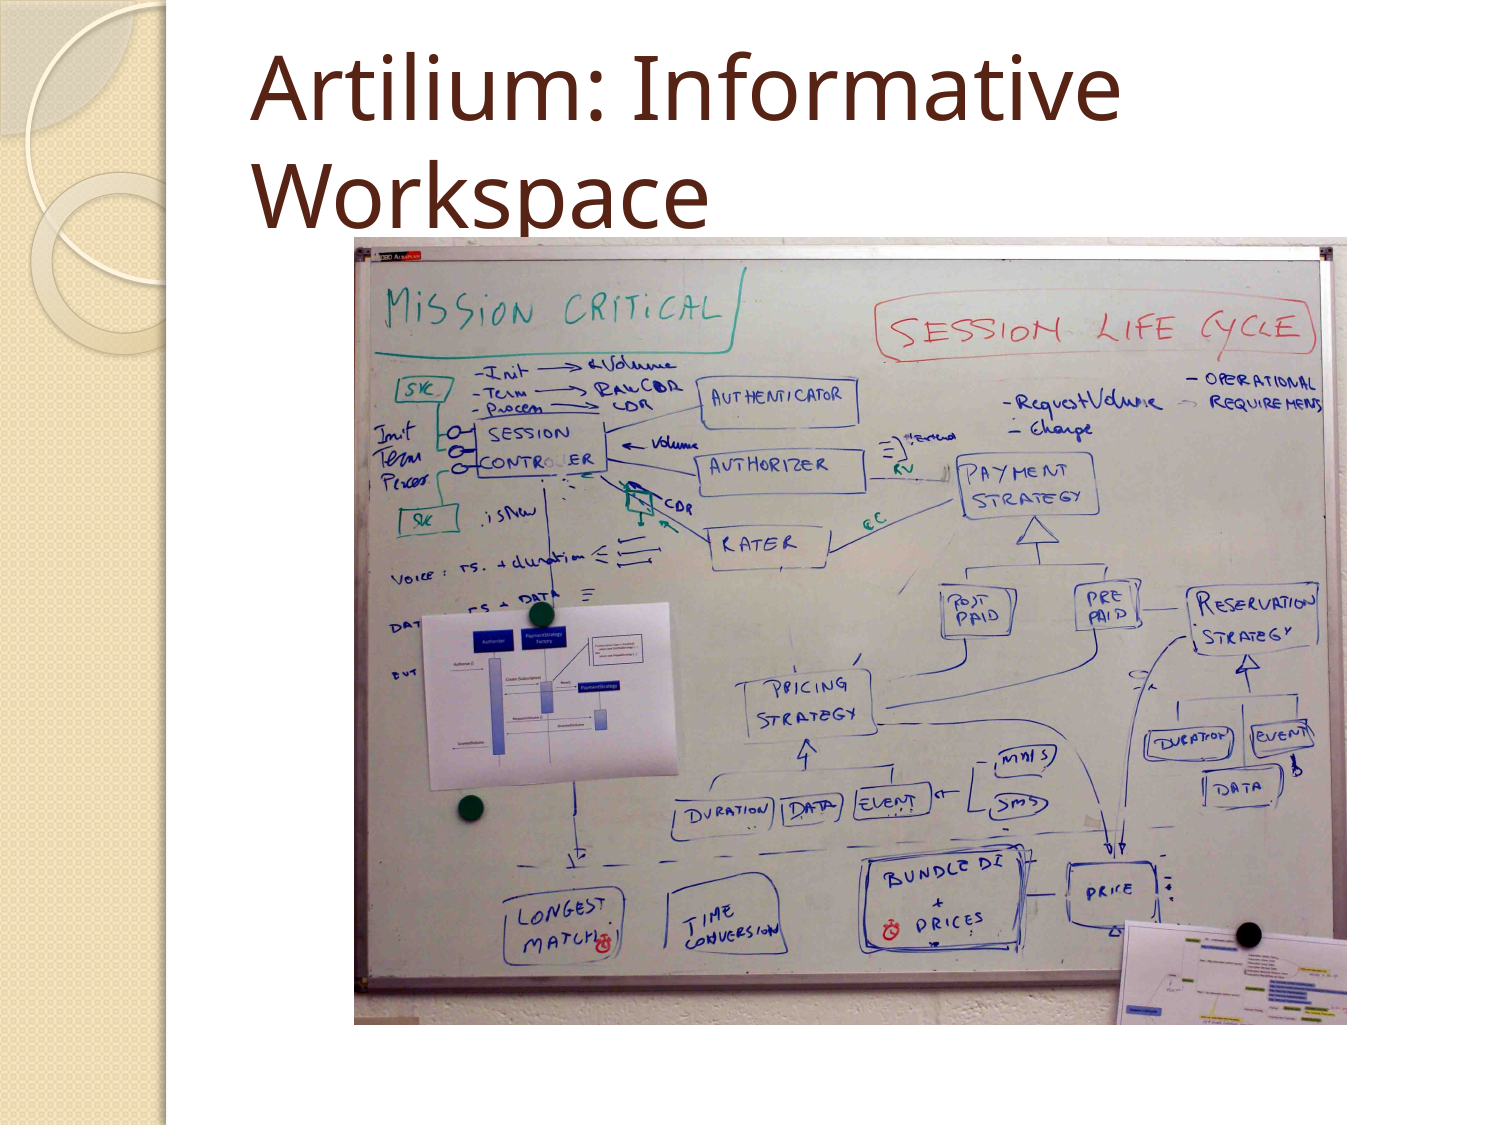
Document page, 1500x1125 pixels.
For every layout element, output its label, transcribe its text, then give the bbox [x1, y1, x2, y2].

title Artilium: Informative Workspace [235, 45, 1466, 233]
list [354, 237, 1347, 1026]
